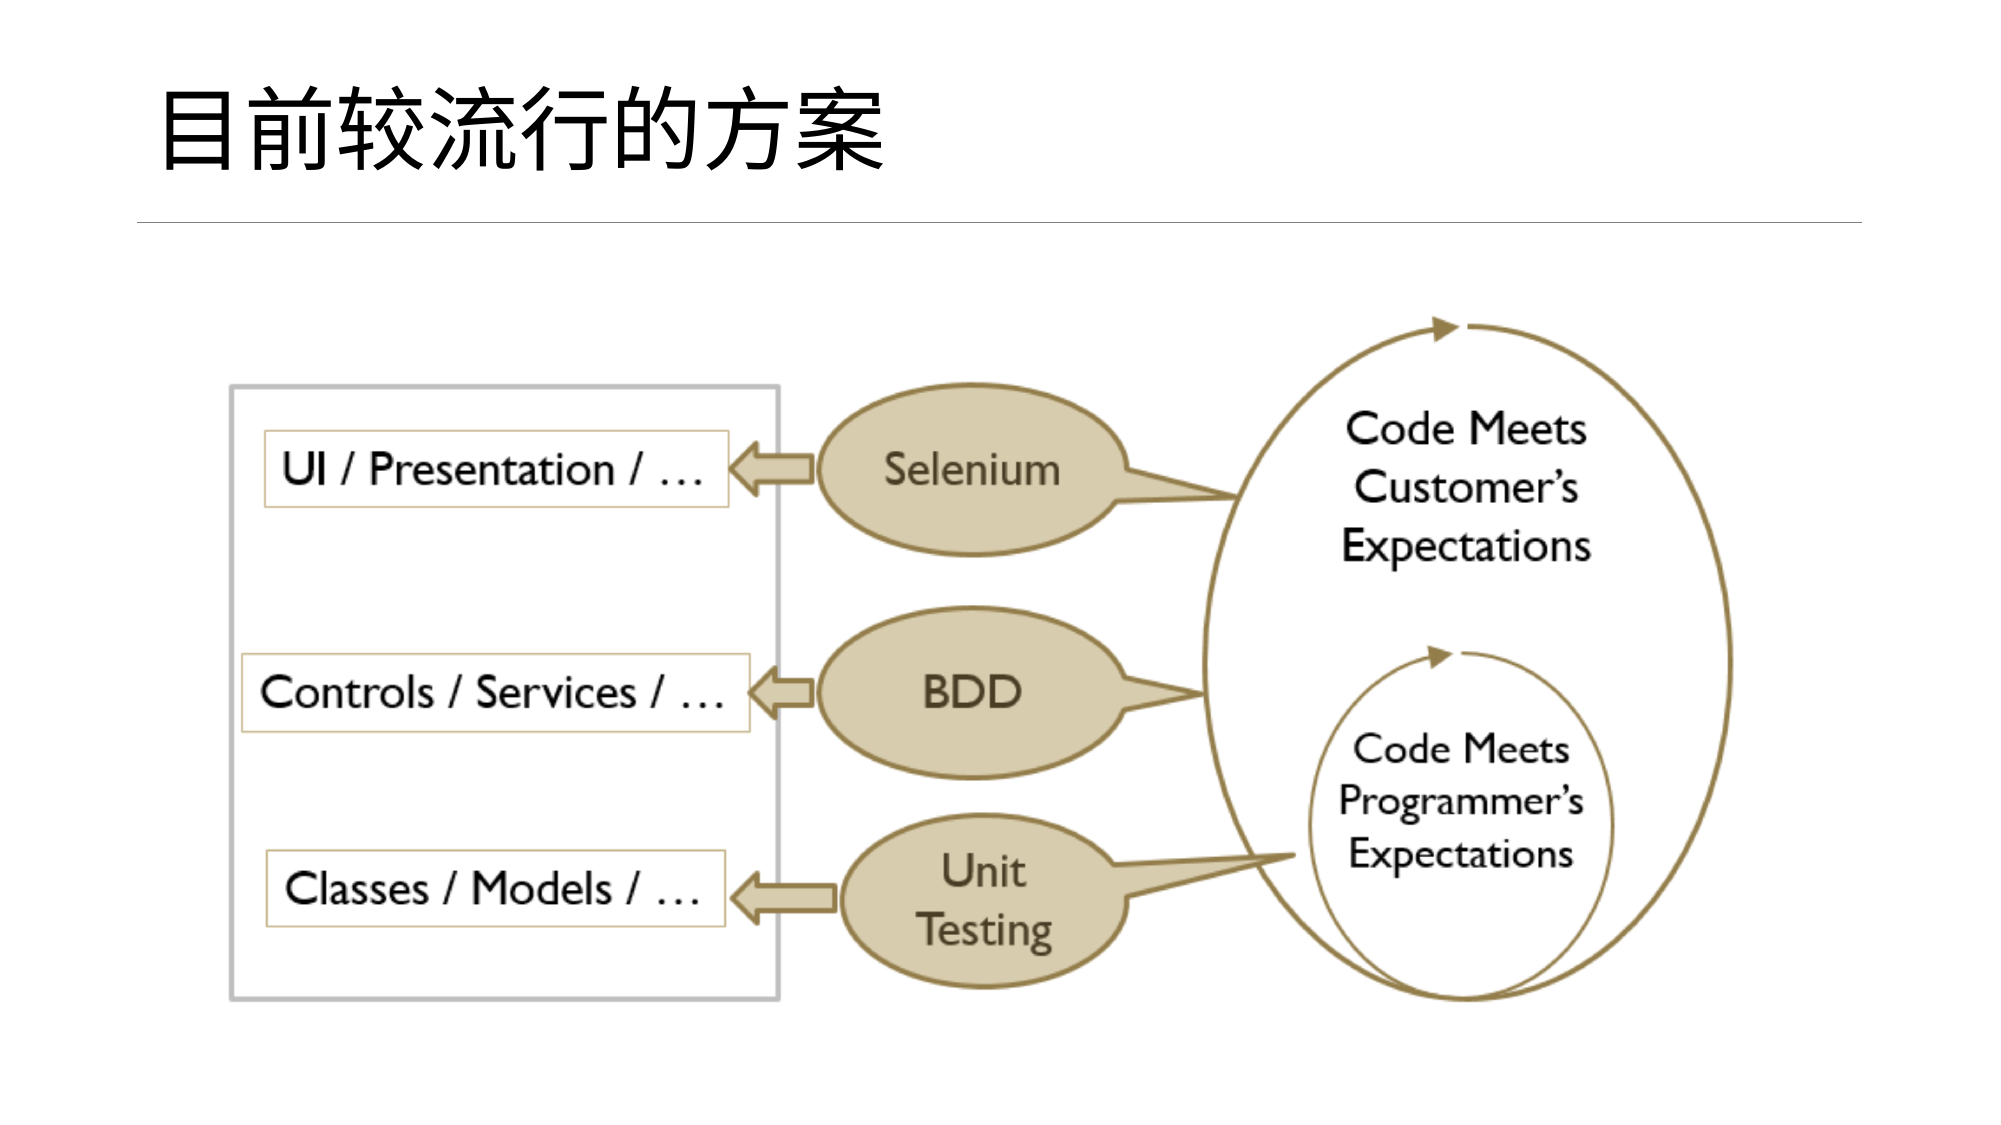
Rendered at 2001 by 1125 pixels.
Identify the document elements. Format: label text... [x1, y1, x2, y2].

title 目前较流行的方案 [137, 44, 1863, 223]
picture [222, 293, 1778, 1039]
